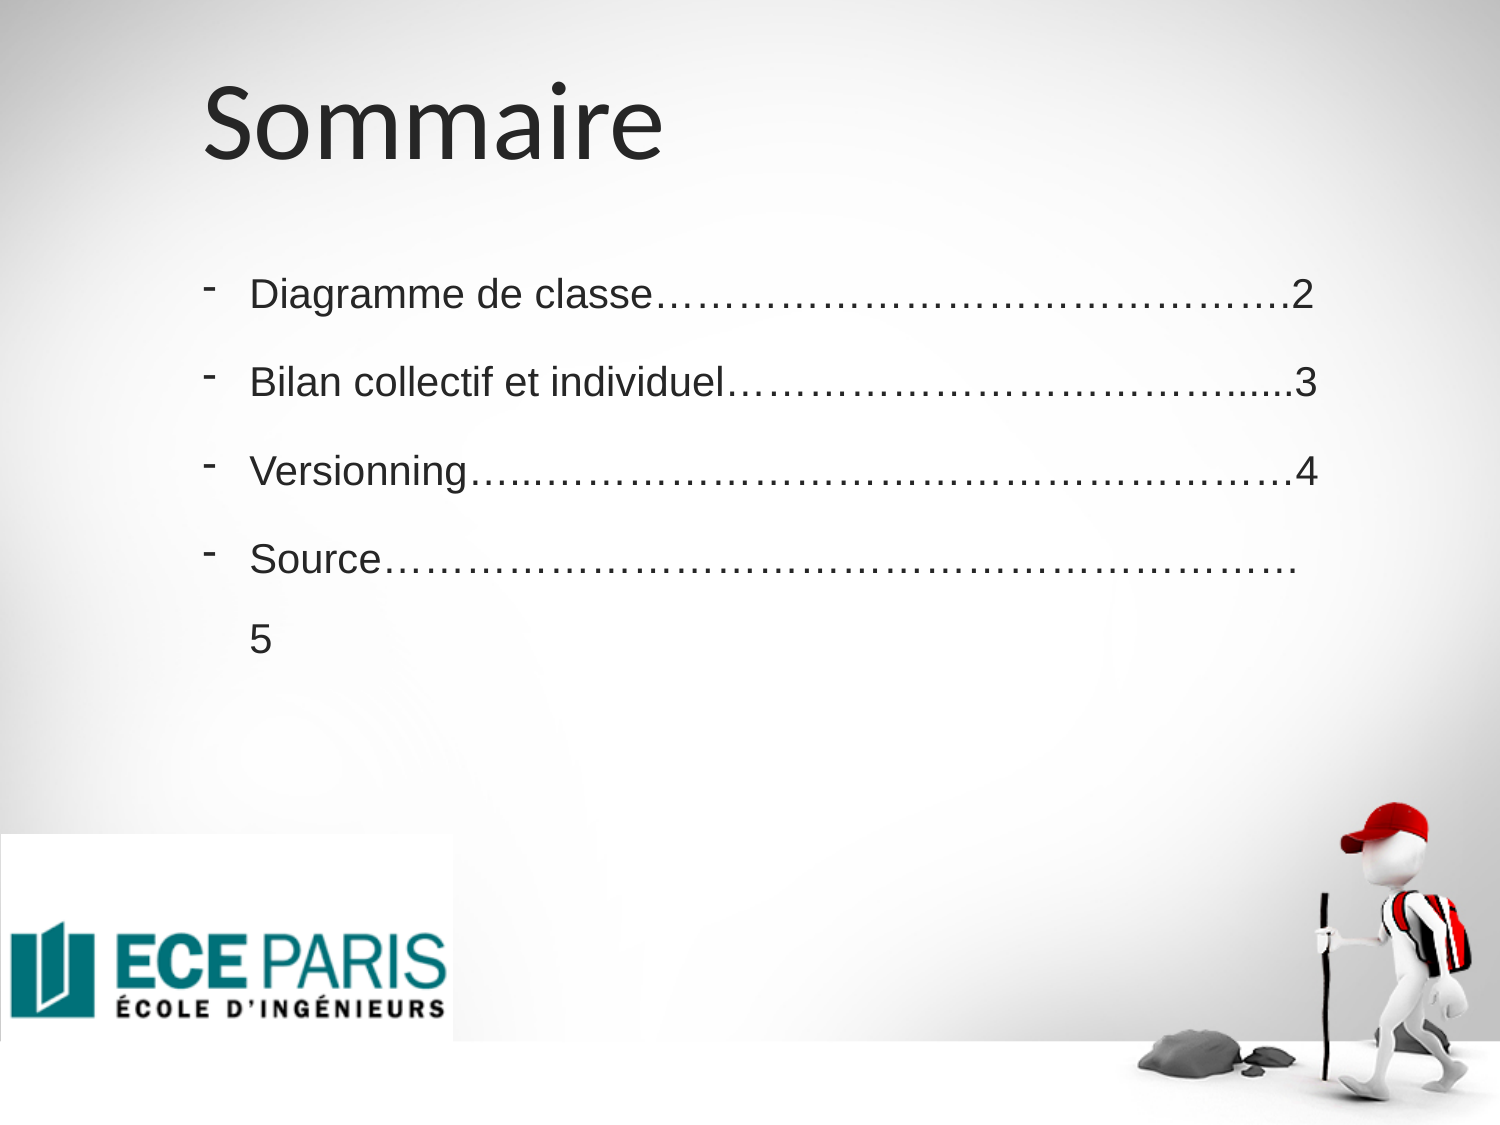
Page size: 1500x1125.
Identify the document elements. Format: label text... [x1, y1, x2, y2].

text_box Sommaire [187, 62, 1286, 167]
text_box Diagramme de classe……………………………………….2 Bilan collectif et individuel………………………………......3 Versionning…...………………………………………………4 Source…………………………………………………………5 [187, 170, 1338, 855]
picture [0, 0, 1500, 1125]
